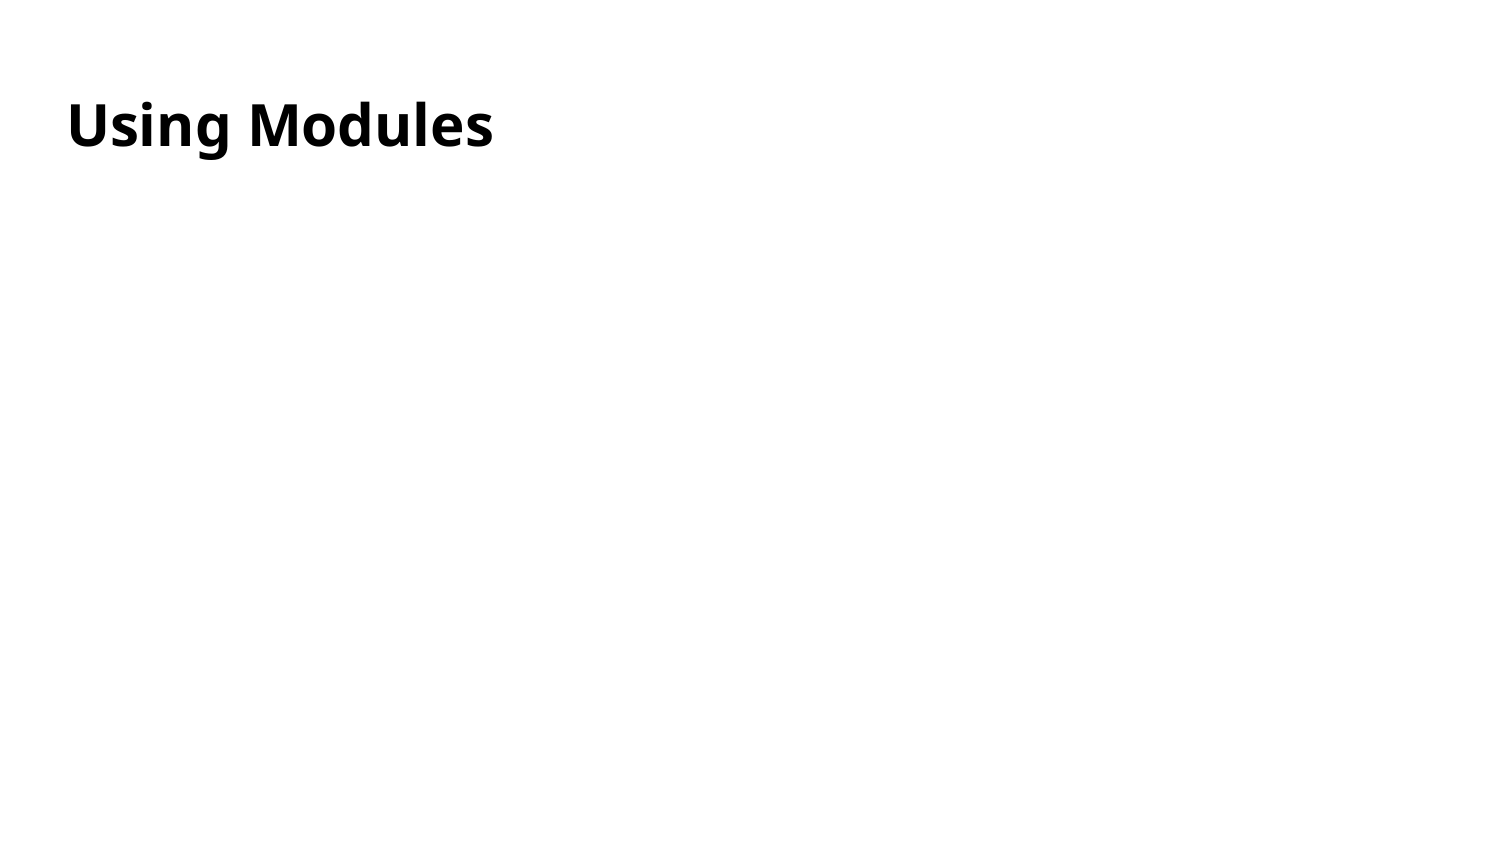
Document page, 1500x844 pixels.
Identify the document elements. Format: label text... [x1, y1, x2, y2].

title Using Modules [51, 72, 1449, 167]
